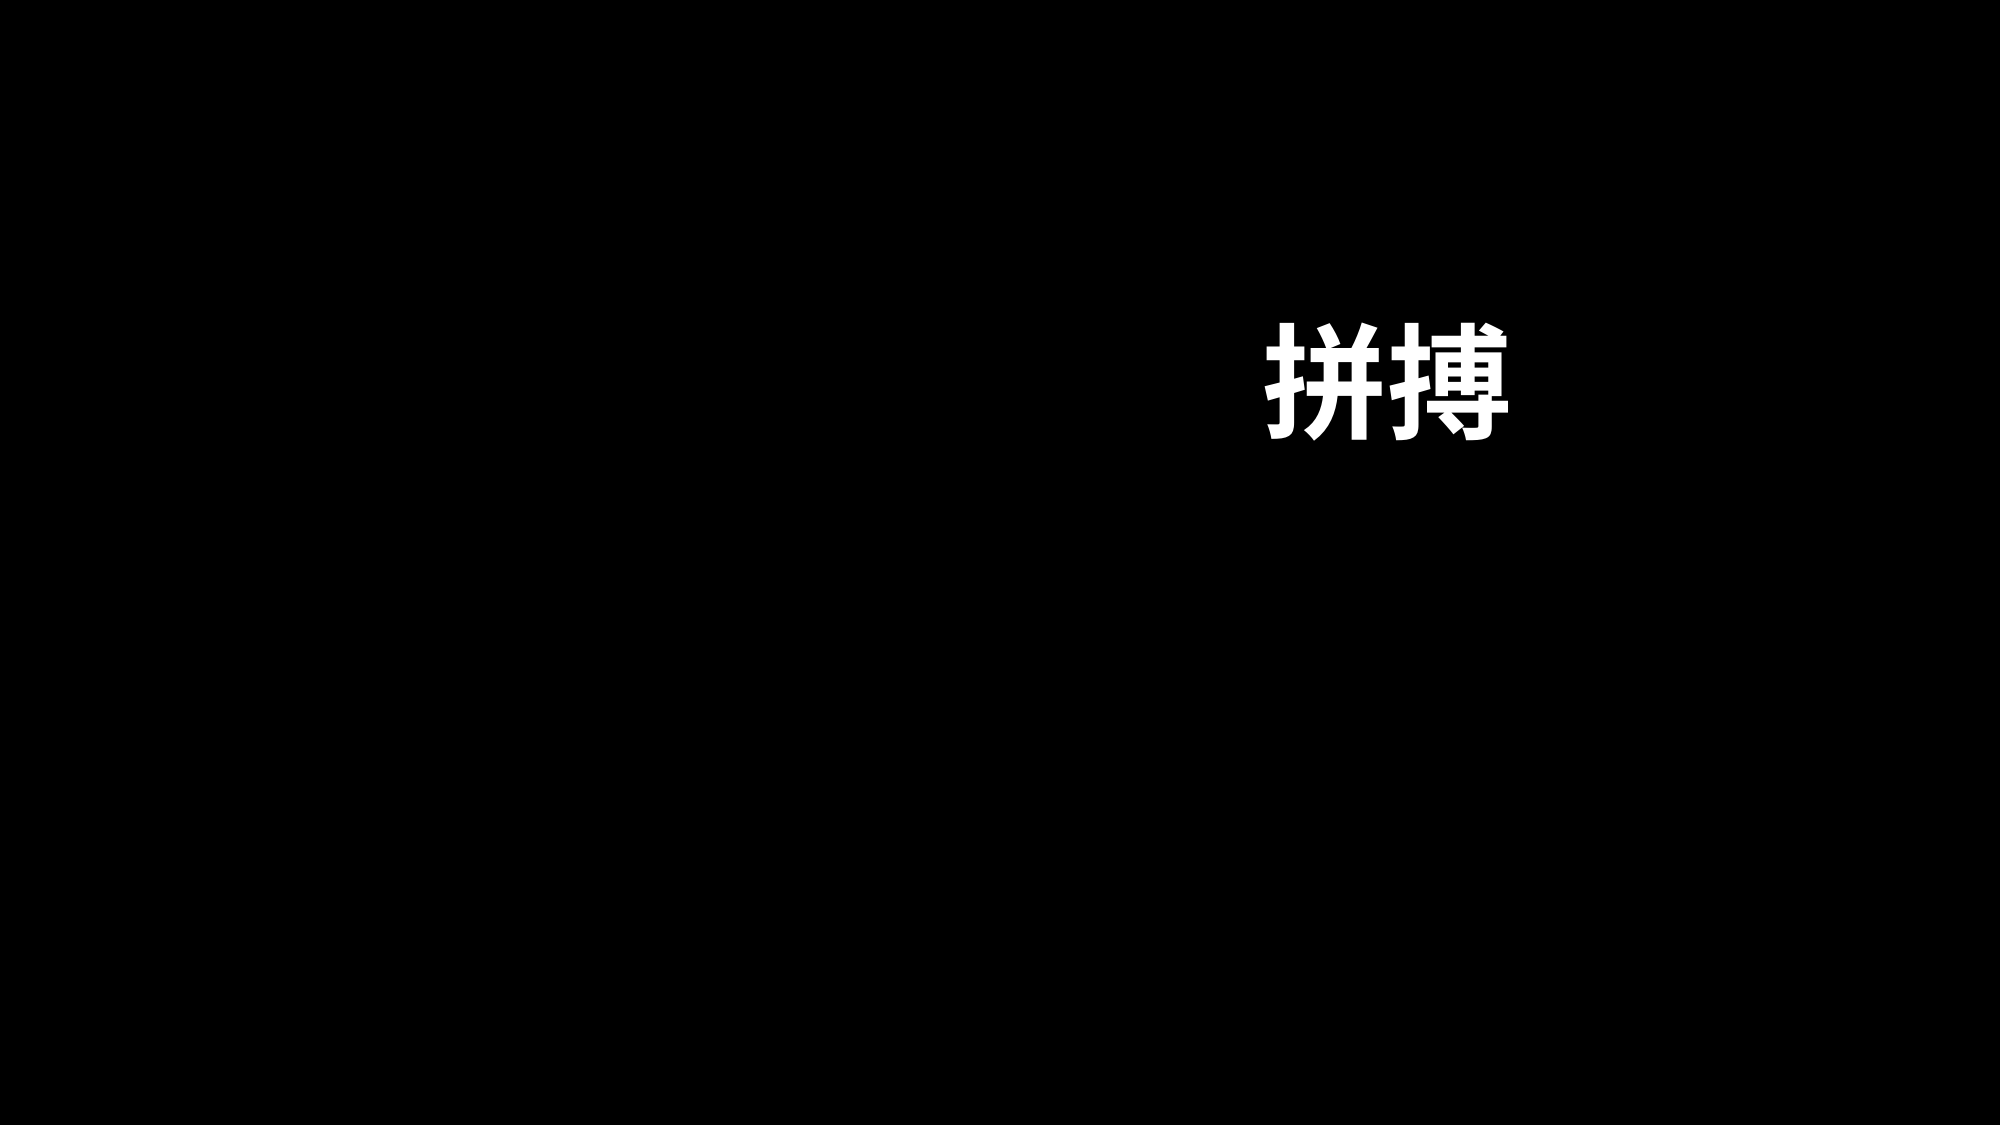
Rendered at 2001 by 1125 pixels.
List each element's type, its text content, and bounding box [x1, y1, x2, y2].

text_box 拼搏 [1247, 297, 1528, 463]
